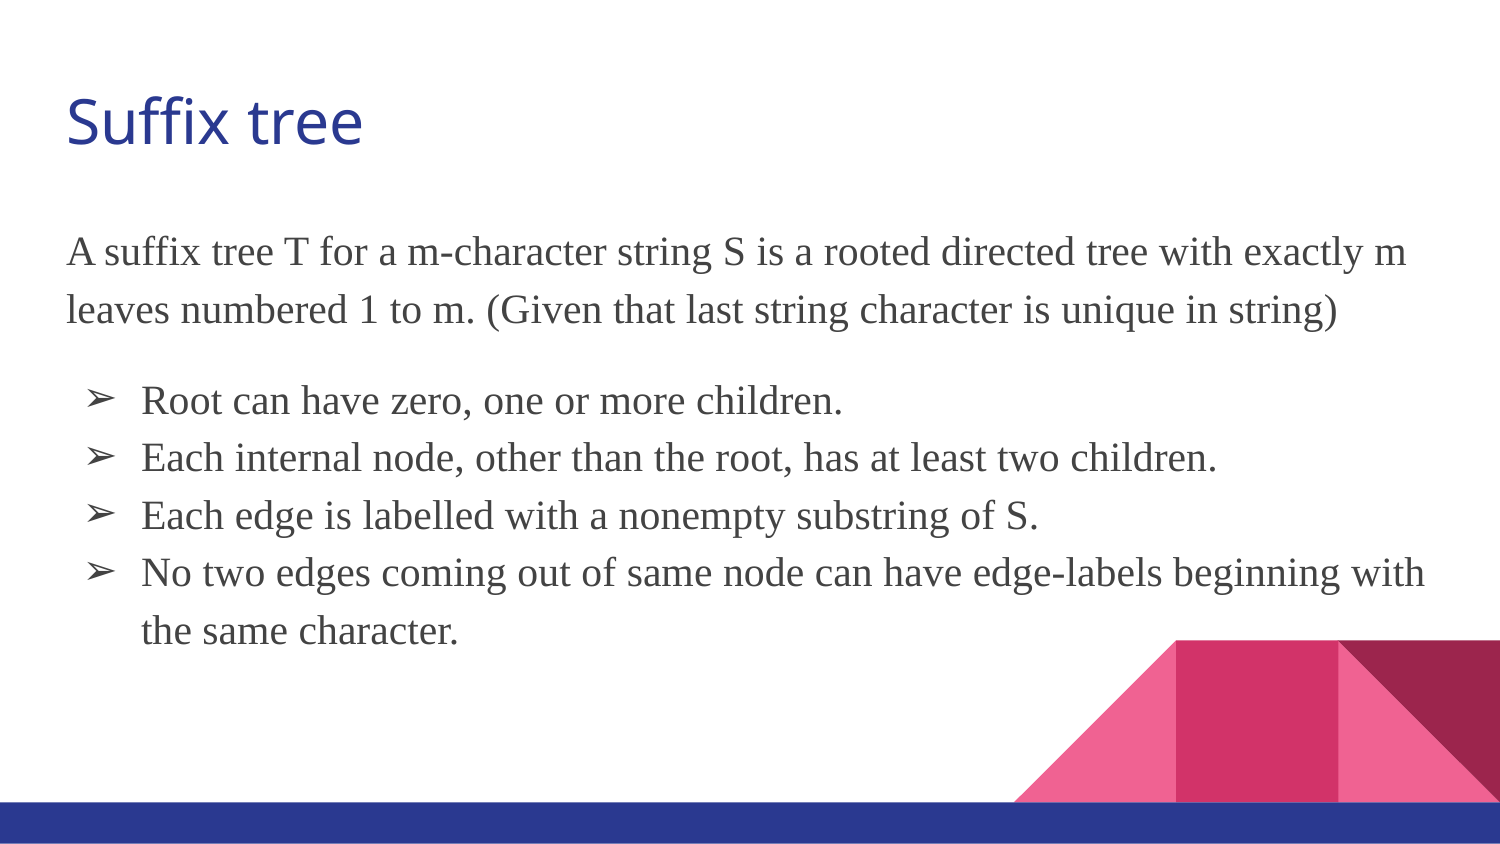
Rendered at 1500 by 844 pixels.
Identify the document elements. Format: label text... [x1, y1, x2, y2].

list A suffix tree T for a m-character string S is a rooted directed tree with exactly m leaves numbered 1 to m. (Given that last string character is unique in string) Root can have zero, one or more children. Each internal node, other than the root, has at least two children. Each edge is labelled with a nonempty substring of S. No two edges coming out of same node can have edge-labels beginning with the same character. [51, 201, 1449, 750]
title Suffix tree [51, 67, 1449, 167]
